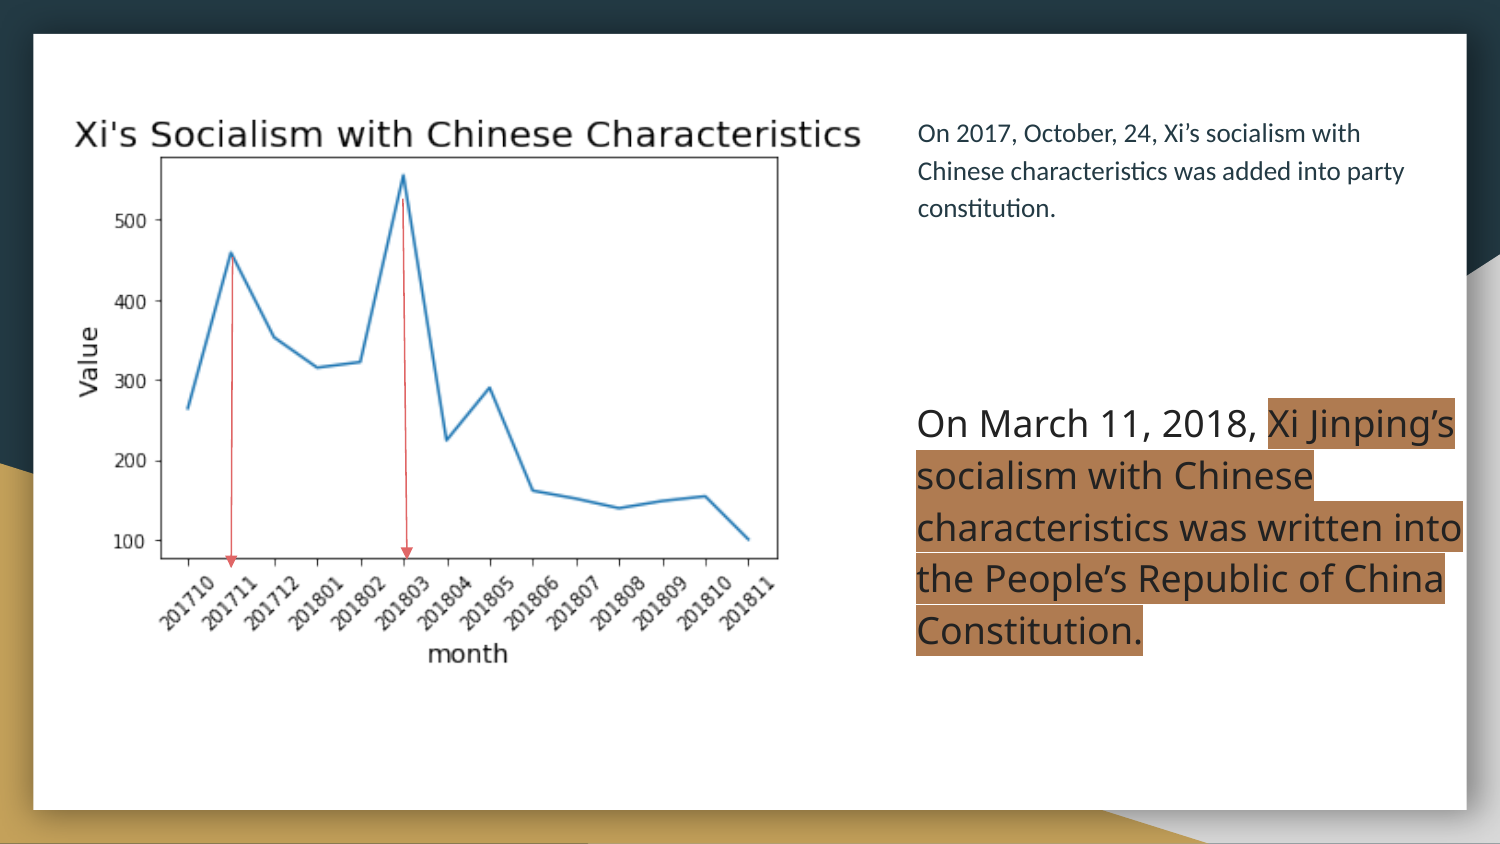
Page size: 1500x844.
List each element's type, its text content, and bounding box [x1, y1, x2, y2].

list On 2017, October, 24, Xi’s socialism with Chinese characteristics was added into party constitution. [903, 96, 1449, 353]
text_box On March 11, 2018, Xi Jinping’s socialism with Chinese characteristics was written into the People’s Republic of China Constitution. [901, 378, 1492, 774]
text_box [402, 198, 408, 560]
picture [60, 106, 875, 680]
